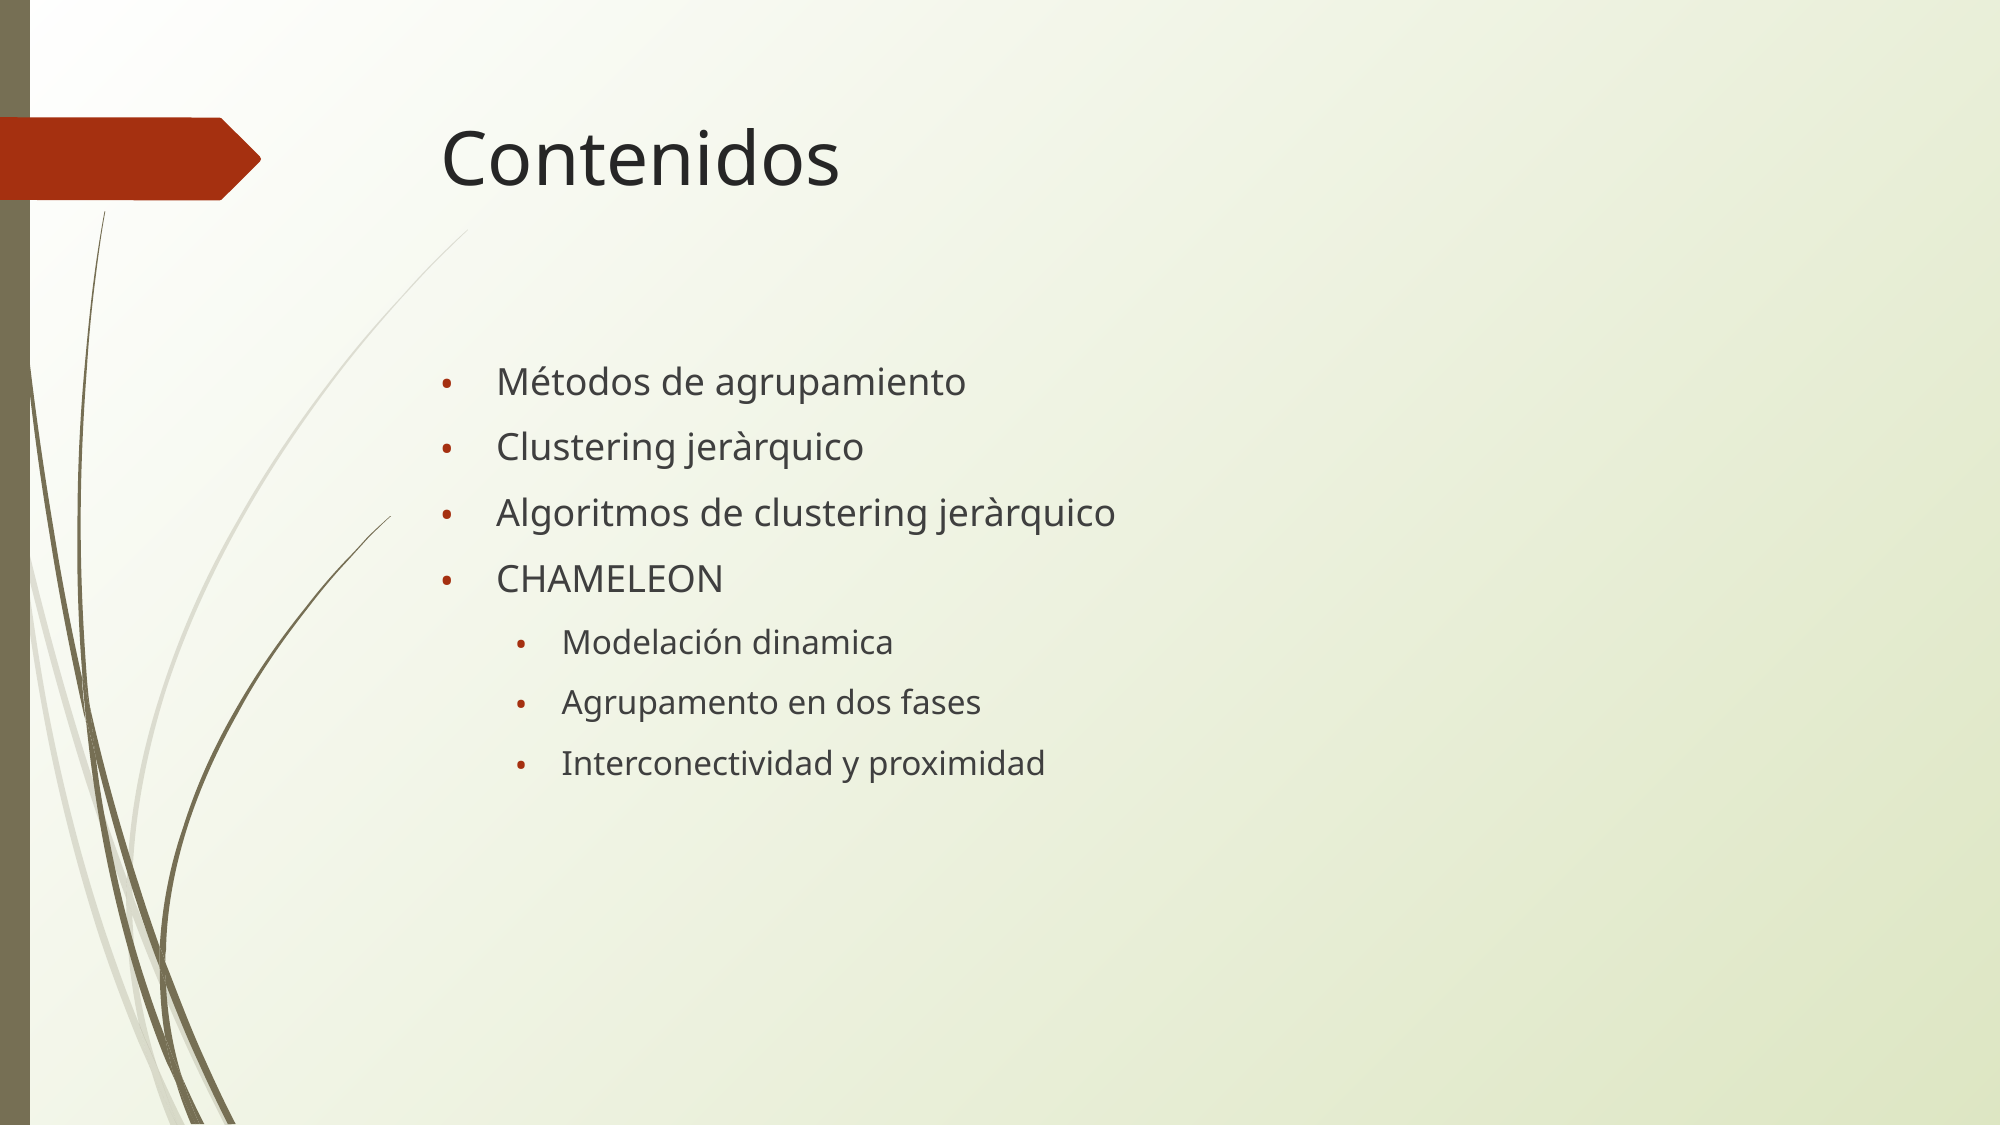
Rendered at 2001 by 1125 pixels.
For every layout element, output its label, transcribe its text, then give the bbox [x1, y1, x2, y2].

title Contenidos [425, 102, 1888, 313]
list Métodos de agrupamiento Clustering jeràrquico Algoritmos de clustering jeràrquico CHAMELEON Modelación dinamica Agrupamento en dos fases Interconectividad y proximidad [424, 350, 1888, 970]
